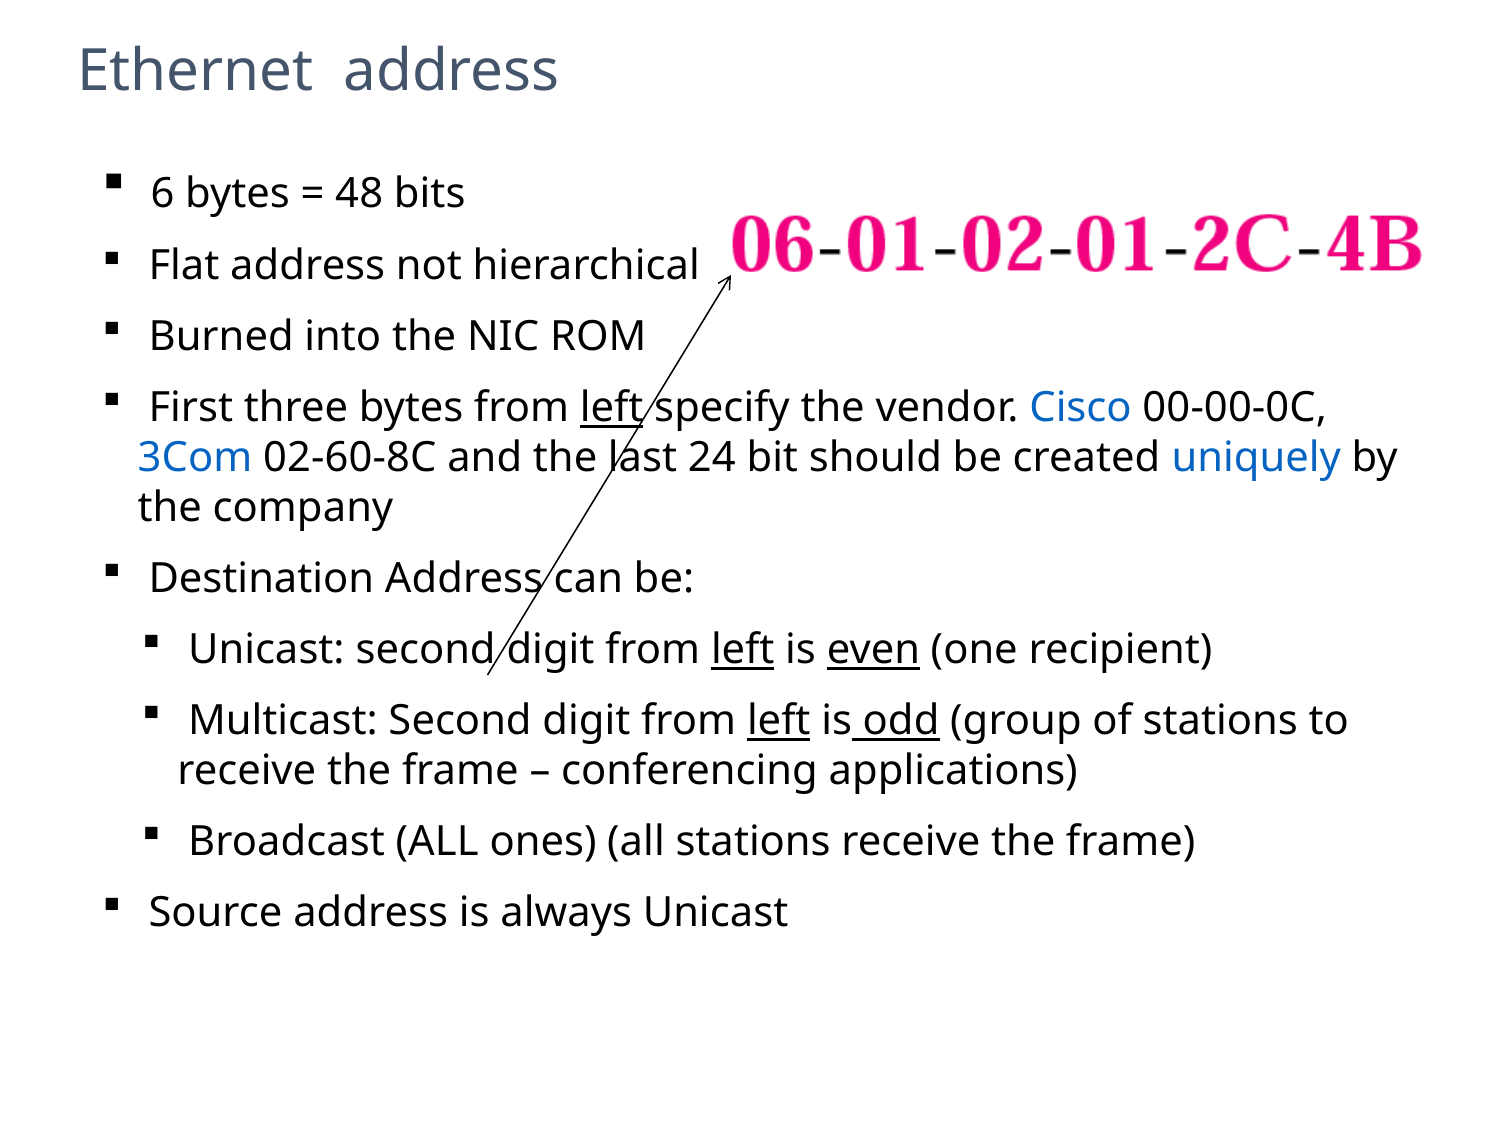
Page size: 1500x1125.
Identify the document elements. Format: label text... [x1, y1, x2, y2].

text_box Ethernet address [62, 24, 1188, 110]
picture [730, 199, 1425, 293]
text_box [487, 274, 731, 675]
text_box 6 bytes = 48 bits Flat address not hierarchical Burned into the NIC ROM First three bytes from left specify the vendor. Cisco 00-00-0C, 3Com 02-60-8C and the last 24 bit should be created uniquely by the company Destination Address can be: Unicast: second digit from left is even (one recipient) Multicast: Second digit from left is odd (group of stations to receive the frame – conferencing applications) Broadcast (ALL ones) (all stations receive the frame) Source address is always Unicast [87, 149, 1413, 942]
